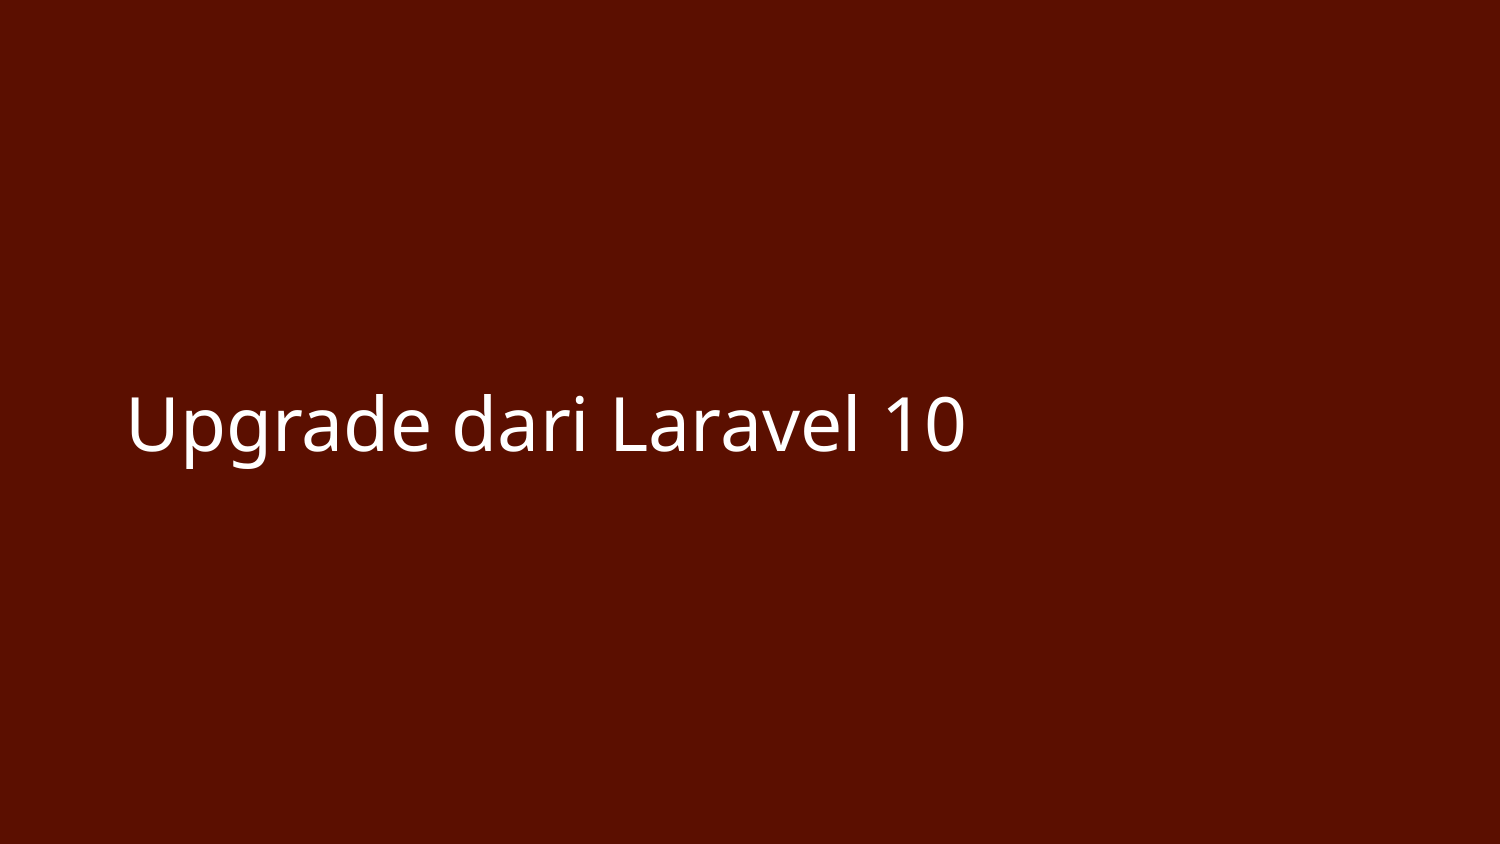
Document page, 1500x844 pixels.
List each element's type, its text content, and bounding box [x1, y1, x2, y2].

title Upgrade dari Laravel 10 [110, 351, 1399, 493]
